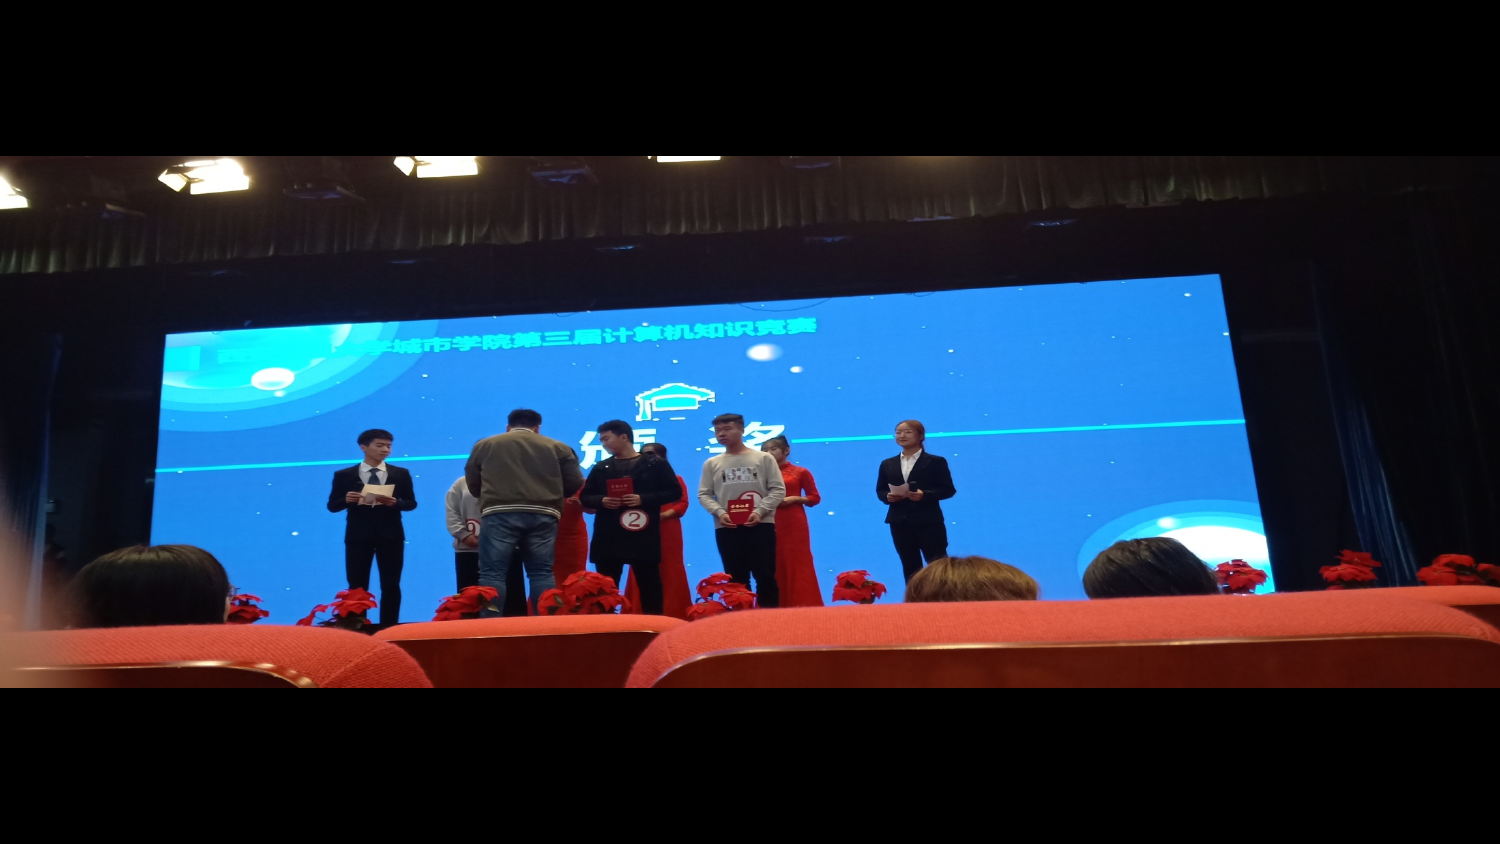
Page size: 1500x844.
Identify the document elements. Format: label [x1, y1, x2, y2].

picture [0, 155, 1500, 688]
